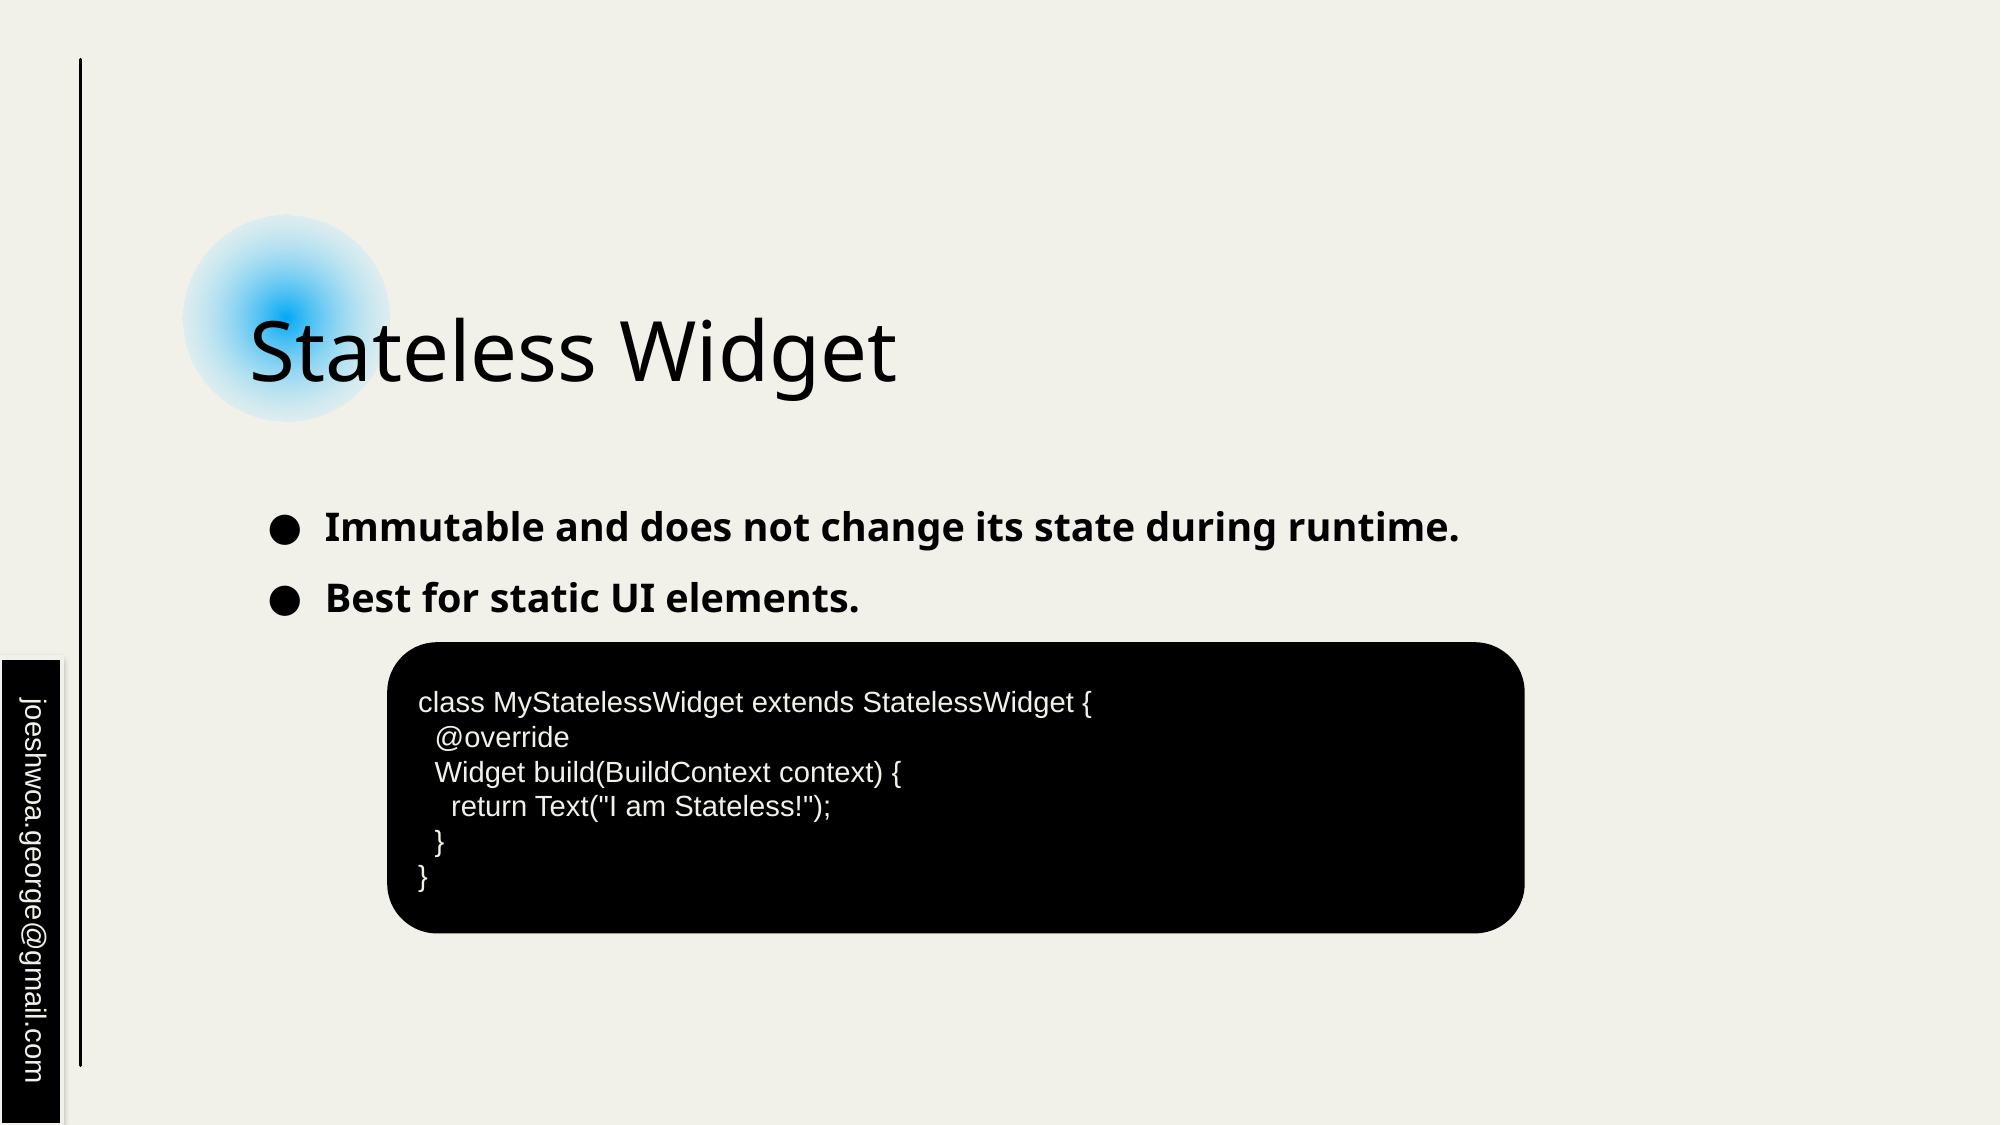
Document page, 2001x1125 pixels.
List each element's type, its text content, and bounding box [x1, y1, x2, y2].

list Immutable and does not change its state during runtime. Best for static UI elements. [229, 457, 1589, 994]
text_box [240, 411, 332, 422]
text_box [182, 214, 384, 405]
text_box class MyStatelessWidget extends StatelessWidget { @override Widget build(BuildContext context) { return Text("I am Stateless!"); } } [387, 642, 1525, 934]
title Stateless Widget [229, 285, 1589, 411]
text_box joeshwoa.george@gmail.com [0, 655, 64, 1125]
